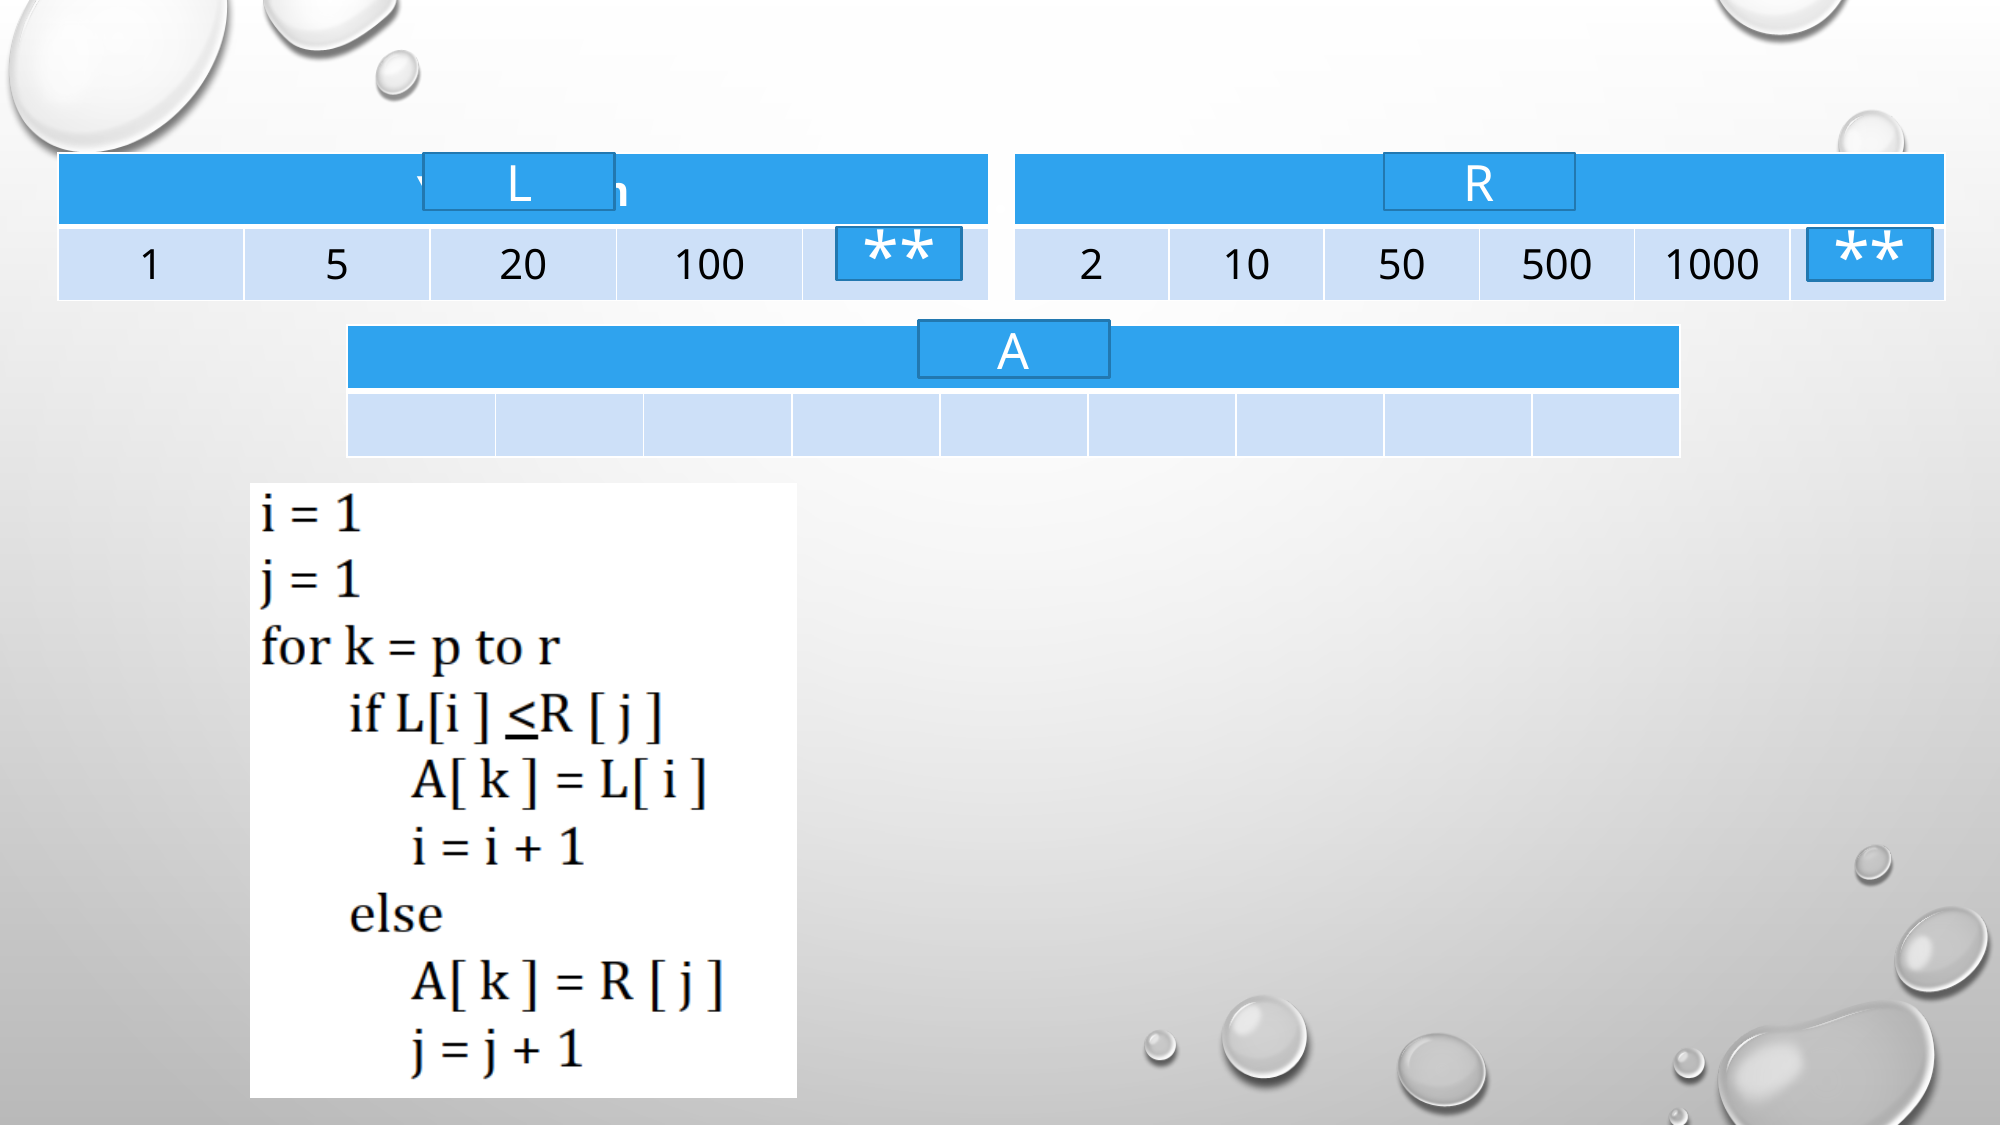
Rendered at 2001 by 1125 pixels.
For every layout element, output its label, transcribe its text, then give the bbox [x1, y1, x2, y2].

table_cell [1791, 229, 1944, 300]
table_cell [496, 394, 643, 456]
table_cell 100 [617, 229, 802, 300]
text_box ** [1806, 227, 1934, 282]
table_cell 20 [431, 229, 616, 300]
table_cell [793, 394, 939, 456]
table_cell [1237, 394, 1383, 456]
table_cell [1089, 394, 1235, 456]
table_cell [348, 394, 495, 456]
table_cell 500 [1480, 229, 1634, 300]
text_box A [917, 319, 1111, 379]
table_cell [644, 394, 791, 456]
table_header You [348, 326, 1679, 388]
table_header Your Dad [1015, 154, 1944, 224]
table_cell 10 [1170, 229, 1323, 300]
table_cell [1385, 394, 1531, 456]
picture [0, 0, 2000, 1125]
table_cell 2 [1015, 229, 1168, 300]
table_cell [1533, 394, 1679, 456]
table_header Your Mom [59, 154, 988, 224]
table_cell 50 [1325, 229, 1479, 300]
text_box R [1383, 152, 1576, 211]
table_cell [803, 229, 988, 300]
text_box ** [835, 226, 963, 281]
table_cell [941, 394, 1087, 456]
table_cell 5 [245, 229, 429, 300]
table_cell 1 [59, 229, 243, 300]
table_cell 1000 [1635, 229, 1789, 300]
text_box L [422, 152, 616, 211]
